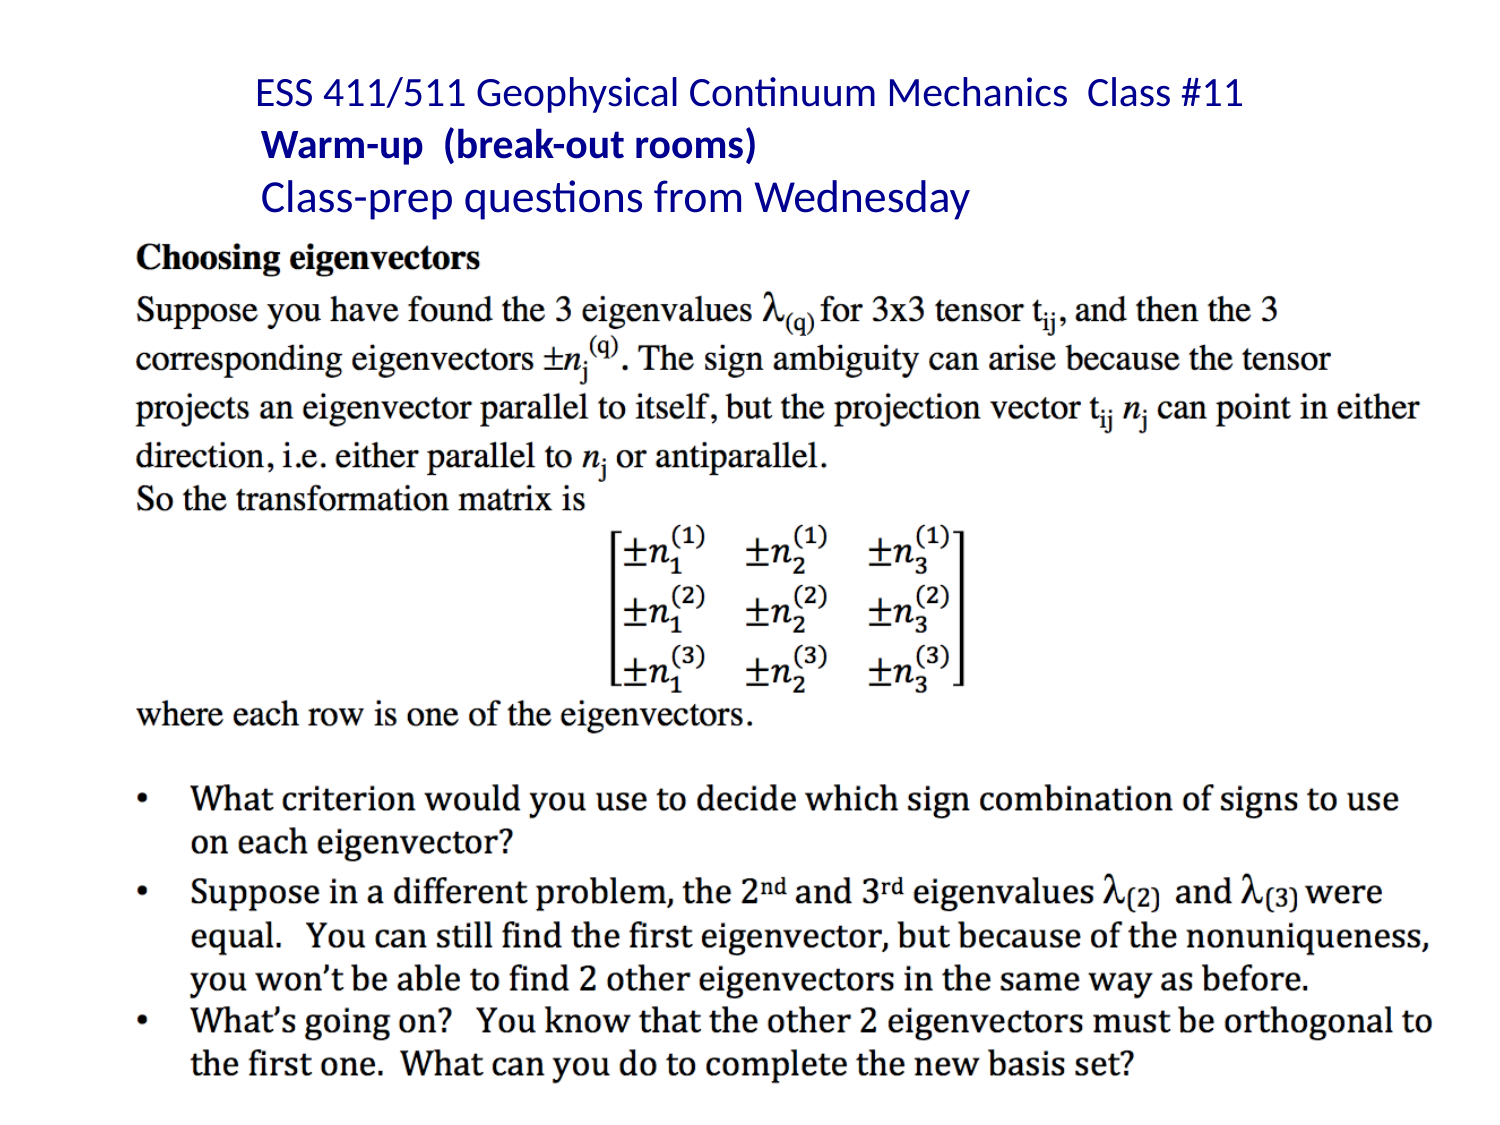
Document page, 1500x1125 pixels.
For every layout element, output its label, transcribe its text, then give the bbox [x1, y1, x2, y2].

text_box Warm-up (break-out rooms) Class-prep questions from Wednesday [246, 109, 1192, 229]
picture [124, 234, 1453, 1097]
title ESS 411/511 Geophysical Continuum Mechanics Class #11 [75, 45, 1425, 134]
